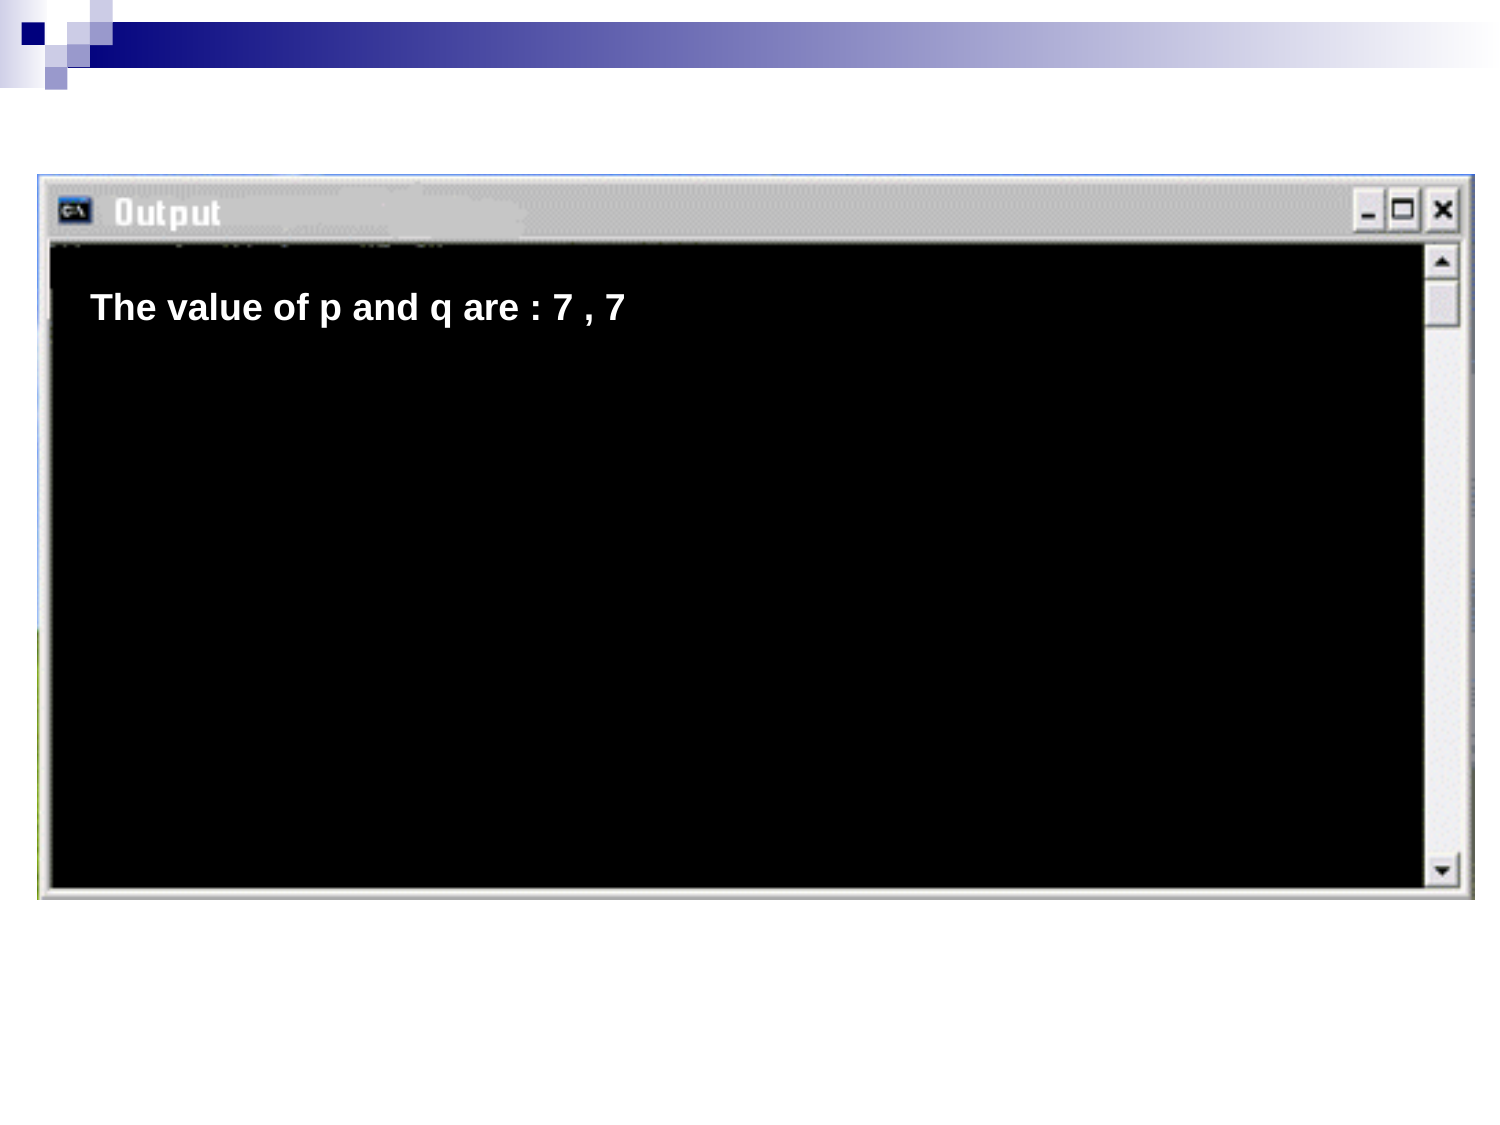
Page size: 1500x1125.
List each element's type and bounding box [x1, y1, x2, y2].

picture [37, 174, 1476, 900]
